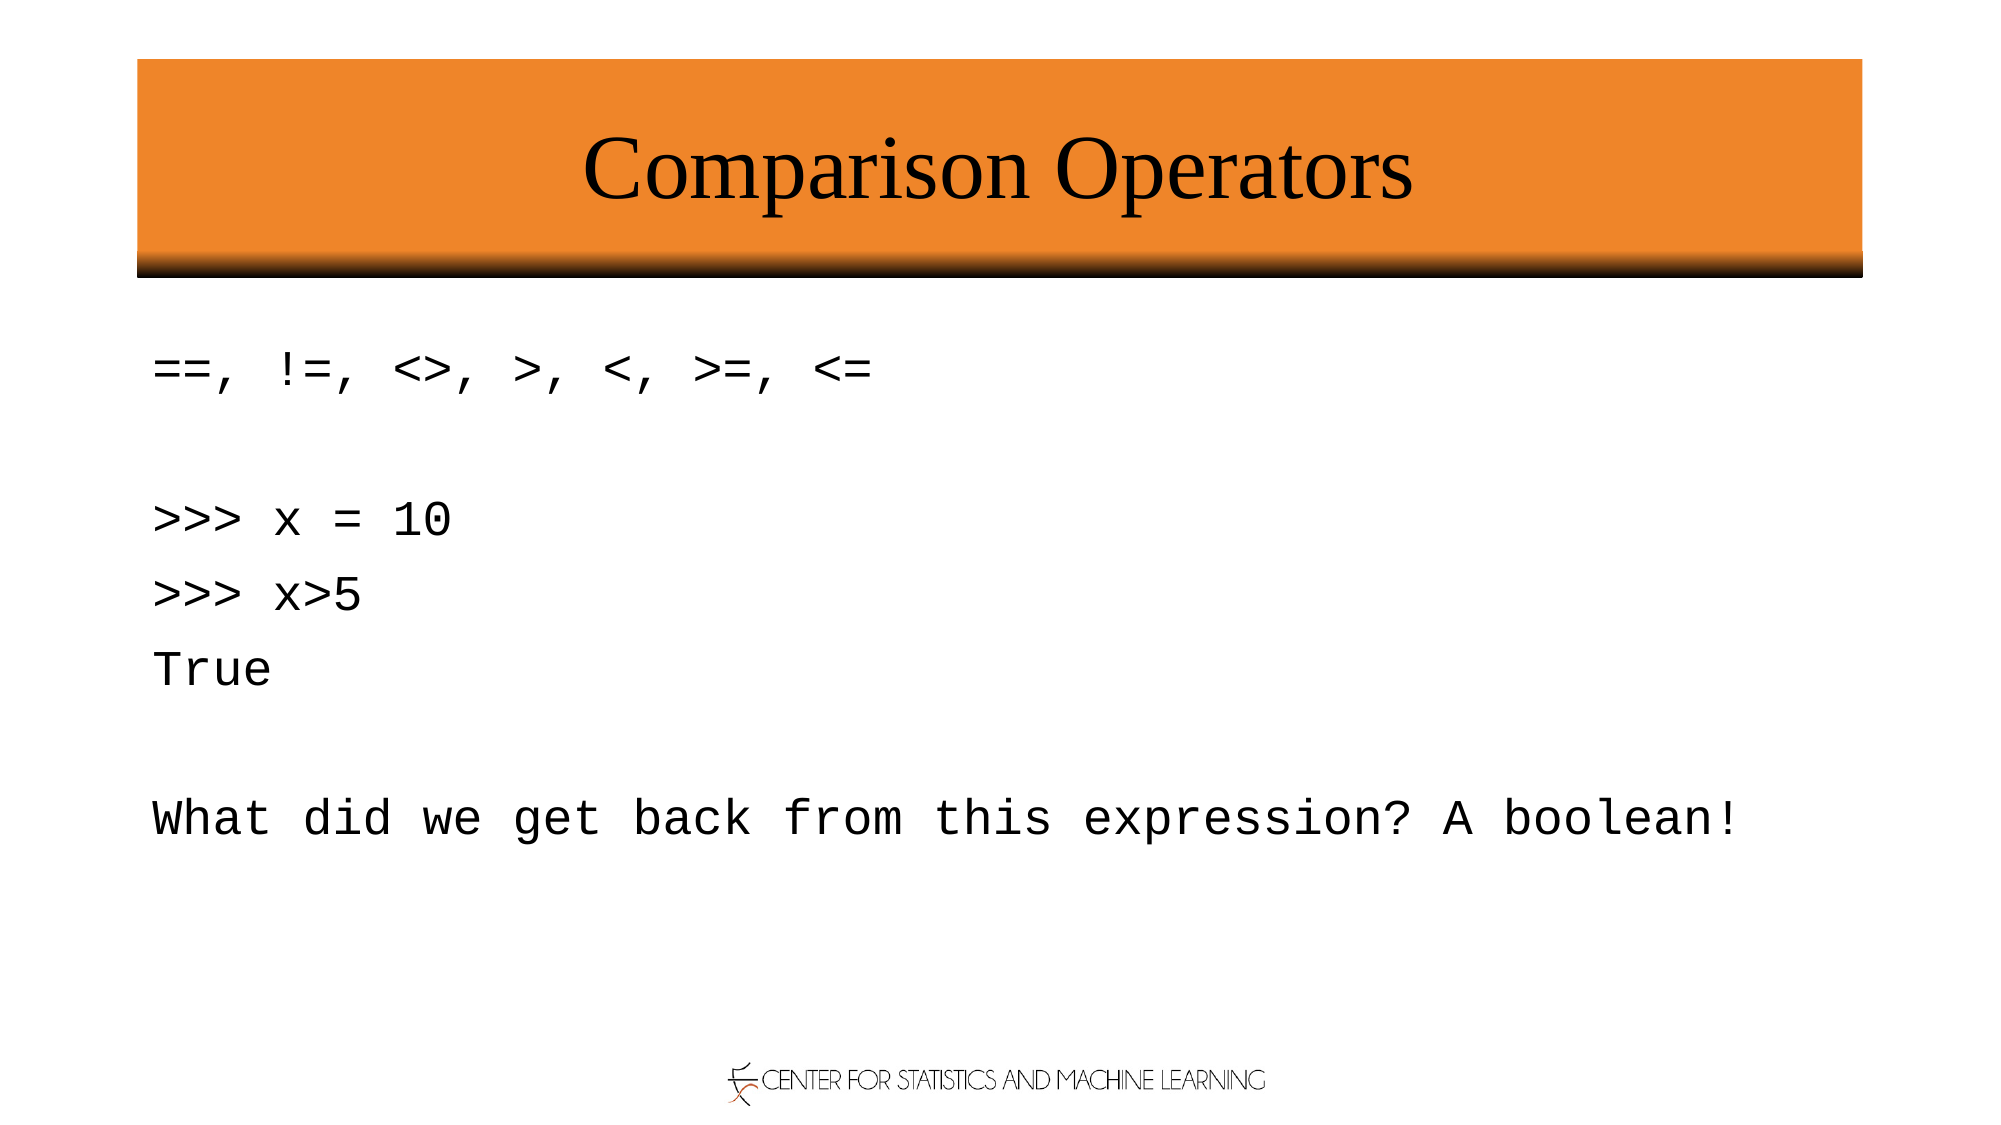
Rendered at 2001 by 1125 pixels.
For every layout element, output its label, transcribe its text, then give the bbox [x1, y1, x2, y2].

list ==, !=, <>, >, <, >=, <= >>> x = 10 >>> x>5 True What did we get back from this expression? A boolean! [137, 335, 1863, 877]
title Comparison Operators [137, 59, 1863, 278]
picture [724, 1060, 1276, 1108]
